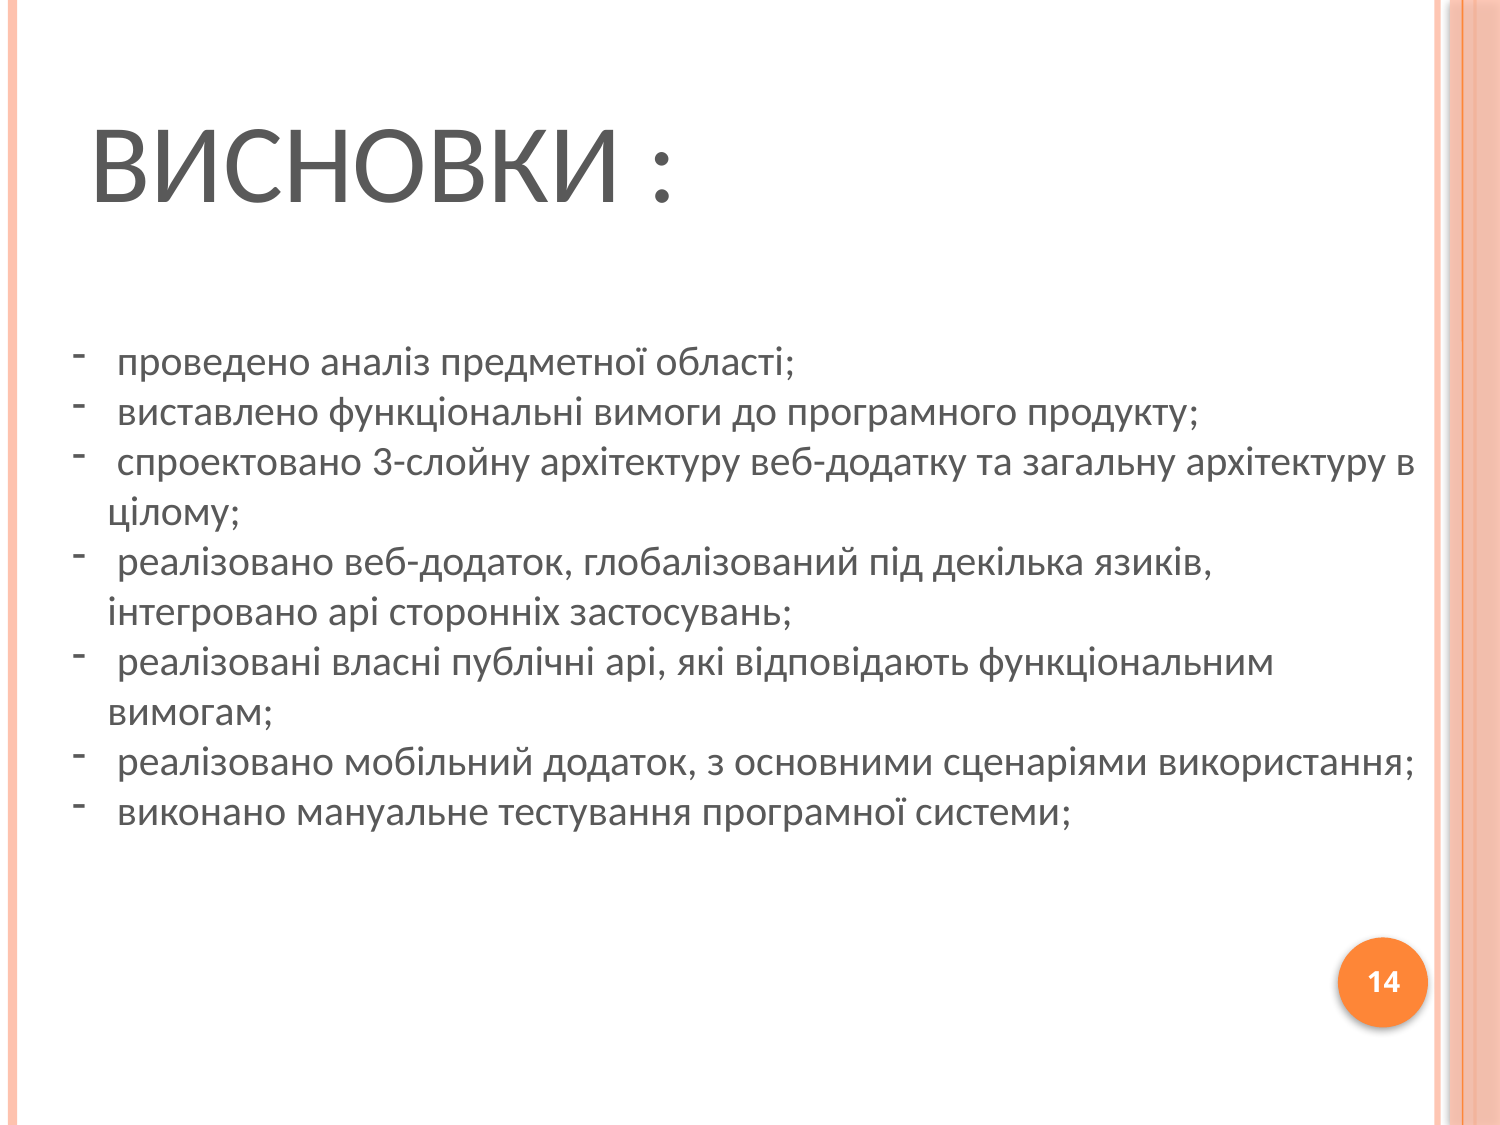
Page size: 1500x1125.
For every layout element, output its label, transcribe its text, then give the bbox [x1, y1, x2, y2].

title Висновки : [75, 45, 1300, 233]
slide_number 14 [1333, 940, 1434, 1027]
text_box проведено аналіз предметної області; виставлено функціональні вимоги до програмного продукту; спроектовано 3-слойну архітектуру веб-додатку та загальну архітектуру в цілому; реалізовано веб-додаток, глобалізований під декілька язиків, інтегровано api сторонніх застосувань; реалізовані власні публічні api, які відповідають функціональним вимогам; реалізовано мобільний додаток, з основними сценаріями використання; виконано мануальне тестування програмної системи; [17, 326, 1436, 842]
